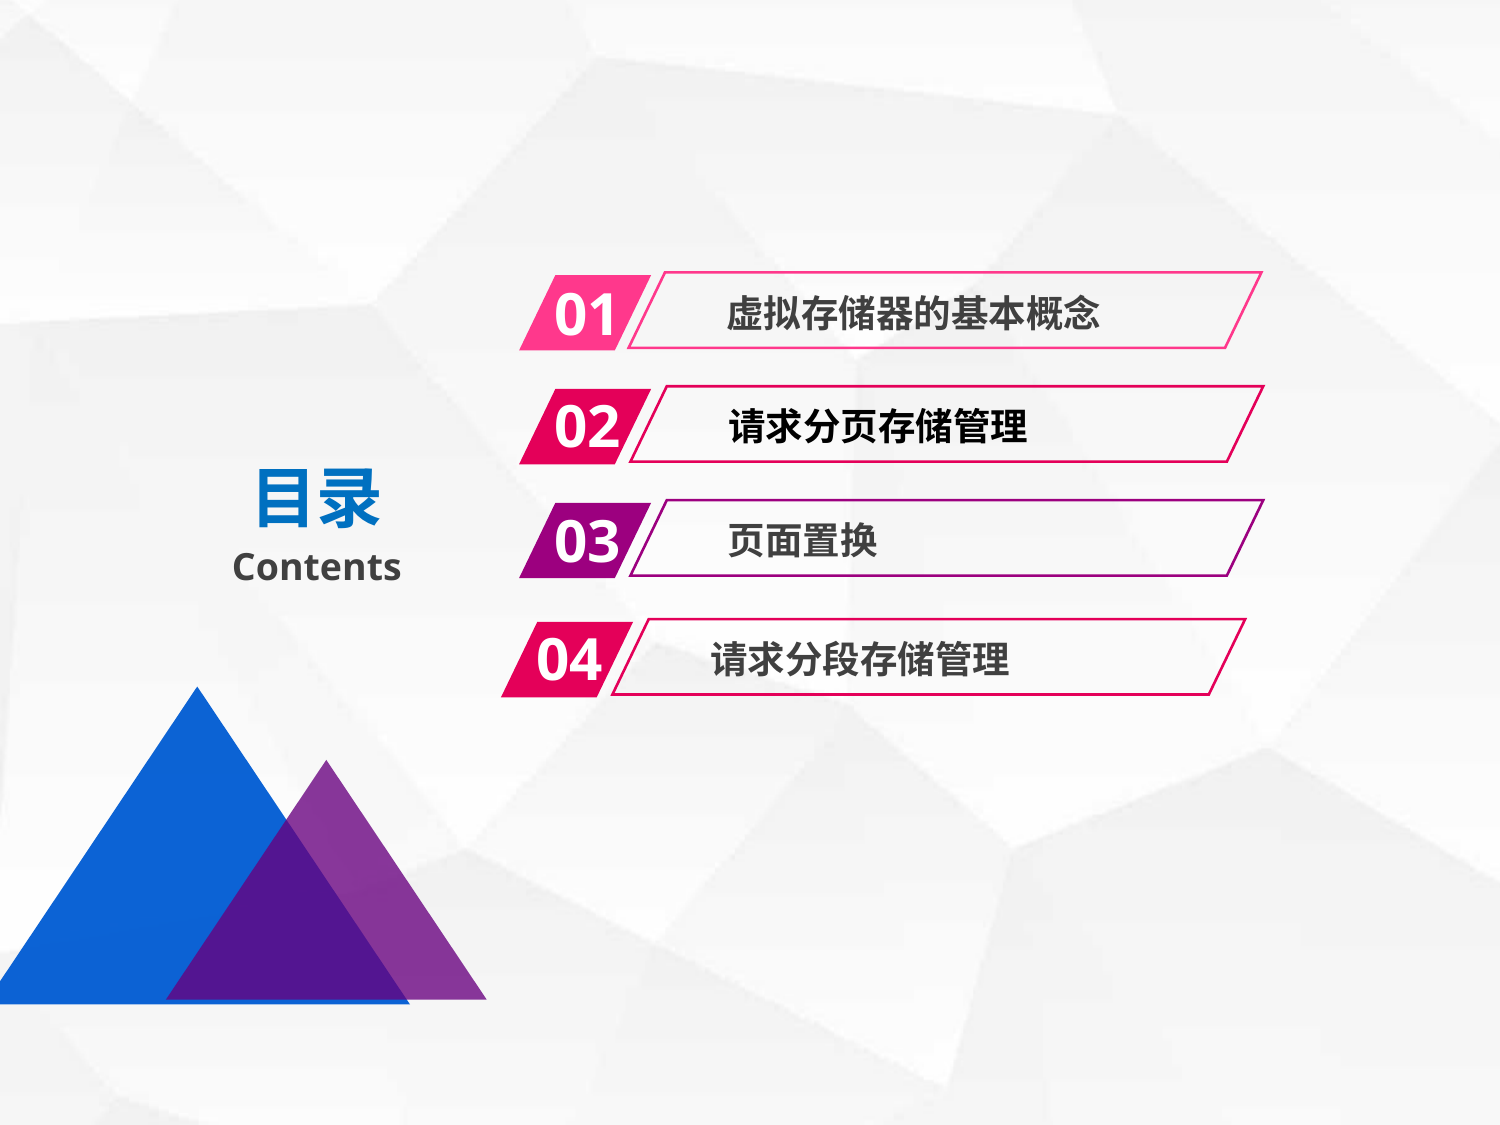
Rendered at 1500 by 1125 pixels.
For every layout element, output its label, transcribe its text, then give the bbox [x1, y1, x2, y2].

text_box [630, 500, 1280, 576]
text_box 目录 Contents [131, 480, 502, 563]
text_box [628, 272, 1262, 348]
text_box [630, 386, 1264, 462]
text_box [612, 619, 1246, 695]
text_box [518, 496, 666, 583]
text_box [518, 381, 666, 468]
text_box [0, 684, 412, 1006]
text_box [163, 758, 489, 1001]
picture [0, 0, 1500, 1125]
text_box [518, 270, 666, 356]
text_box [500, 614, 648, 701]
